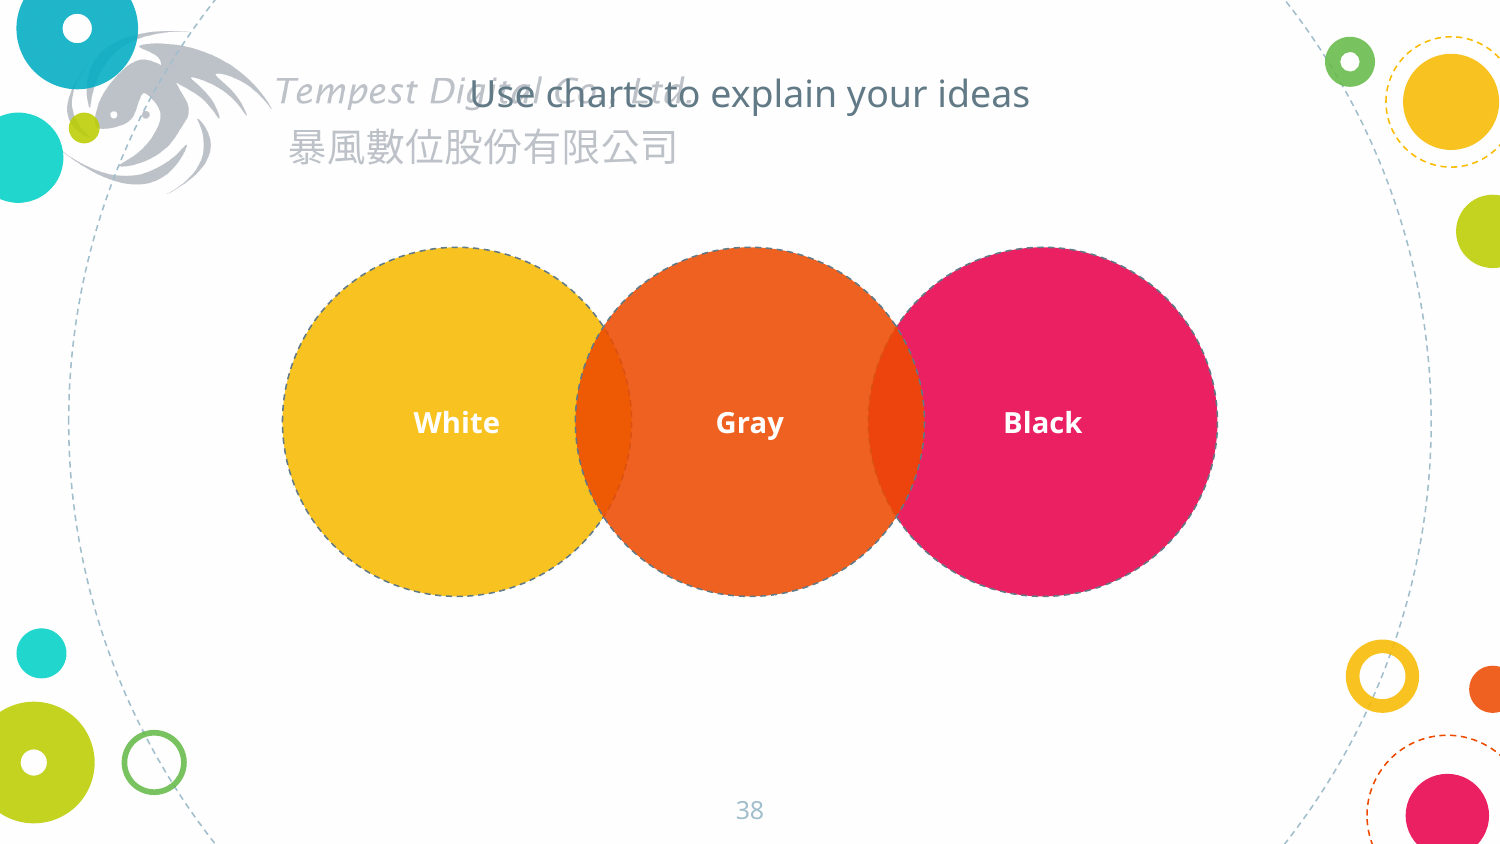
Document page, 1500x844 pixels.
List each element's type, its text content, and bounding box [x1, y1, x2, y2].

table_cell Task [0, 0, 1500, 844]
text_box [1469, 665, 1500, 713]
text_box White [282, 247, 603, 597]
slide_number 38 [711, 779, 789, 844]
text_box Gray [575, 247, 925, 597]
text_box Black [897, 247, 1218, 597]
title Use charts to explain your ideas [317, 25, 1183, 131]
